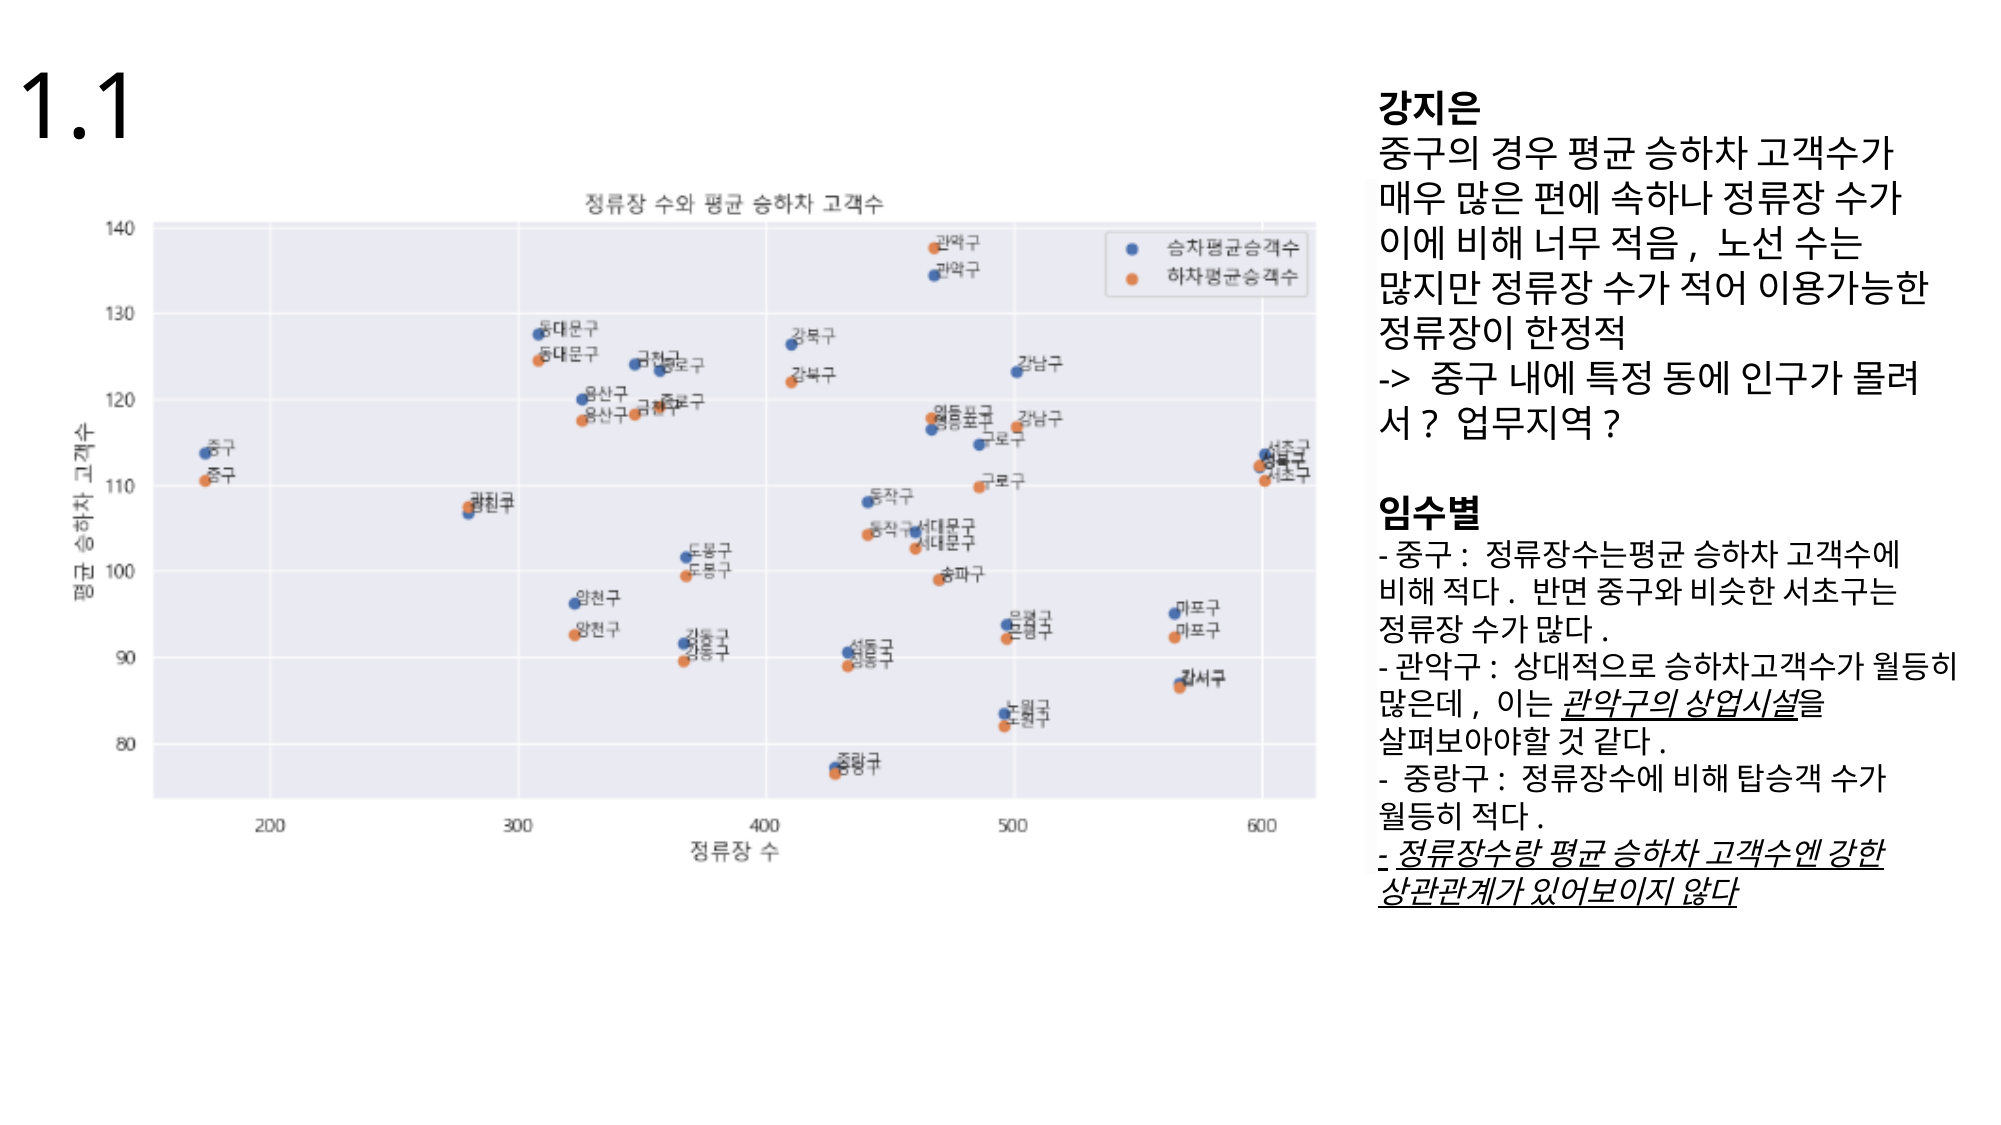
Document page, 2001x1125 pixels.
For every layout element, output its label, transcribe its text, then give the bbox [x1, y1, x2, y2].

text_box 강지은 중구의 경우 평균 승하차 고객수가 매우 많은 편에 속하나 정류장 수가 이에 비해 너무 적음, 노선 수는 많지만 정류장 수가 적어 이용가능한 정류장이 한정적 -> 중구 내에 특정 동에 인구가 몰려서? 업무지역? 임수별 -중구: 정류장수는평균 승하차 고객수에 비해 적다. 반면 중구와 비슷한 서초구는 정류장 수가 많다. -관악구: 상대적으로 승하차고객수가 월등히 많은데, 이는 관악구의 상업시설을 살펴보아야할 것 같다. - 중랑구: 정류장수에 비해 탑승객 수가 월등히 적다. -정류장수랑 평균 승하차 고객수엔 강한 상관관계가 있어보이지 않다 [1363, 69, 1977, 950]
picture [42, 179, 1377, 874]
title 1.1 [0, 0, 1725, 218]
